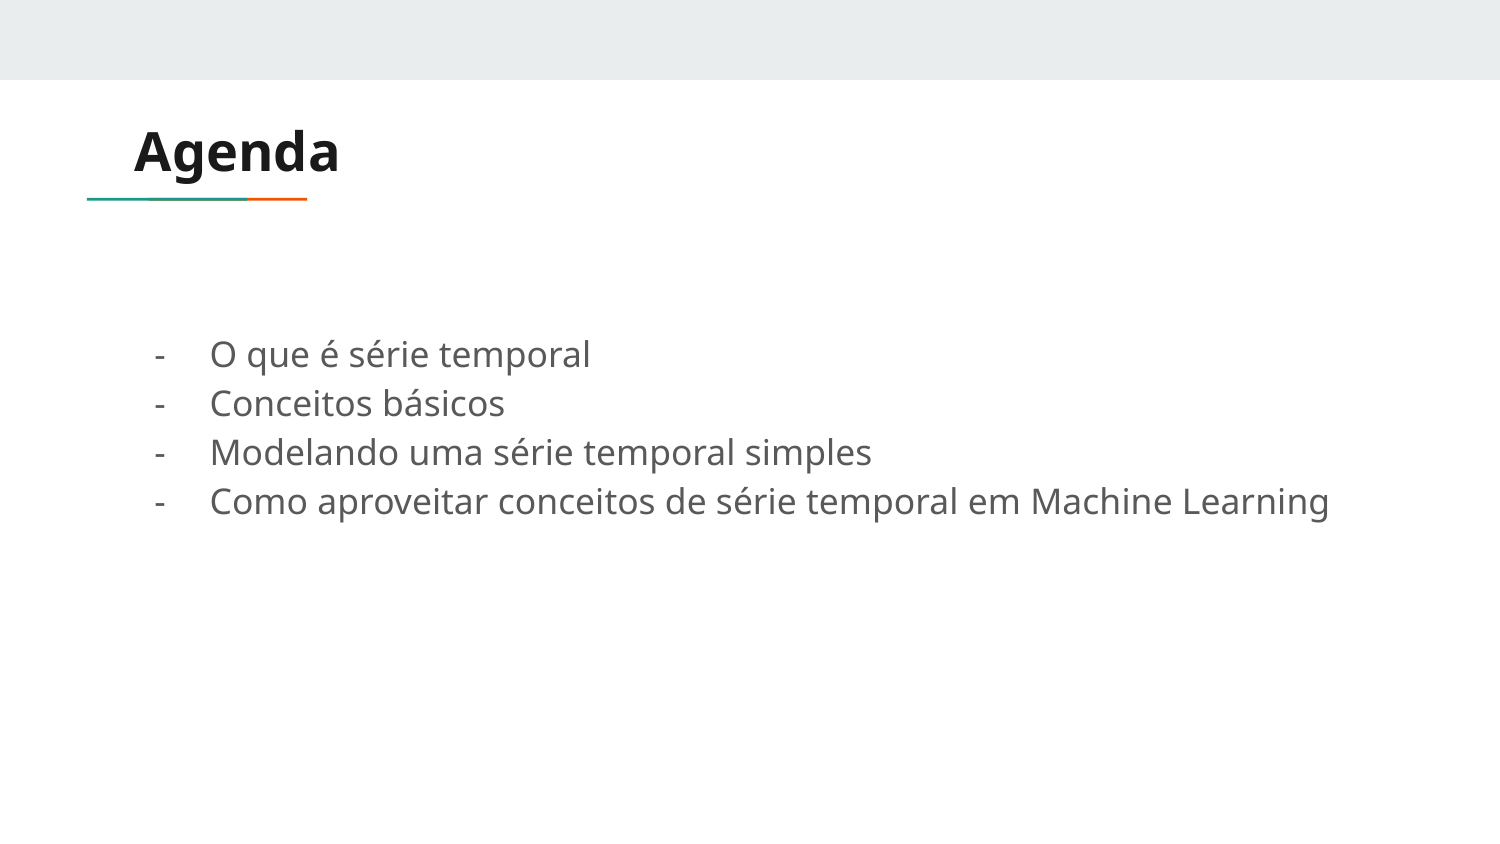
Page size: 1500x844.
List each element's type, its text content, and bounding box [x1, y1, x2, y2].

title Agenda [119, 102, 1381, 191]
list O que é série temporal Conceitos básicos Modelando uma série temporal simples Como aproveitar conceitos de série temporal em Machine Learning [119, 311, 1381, 682]
